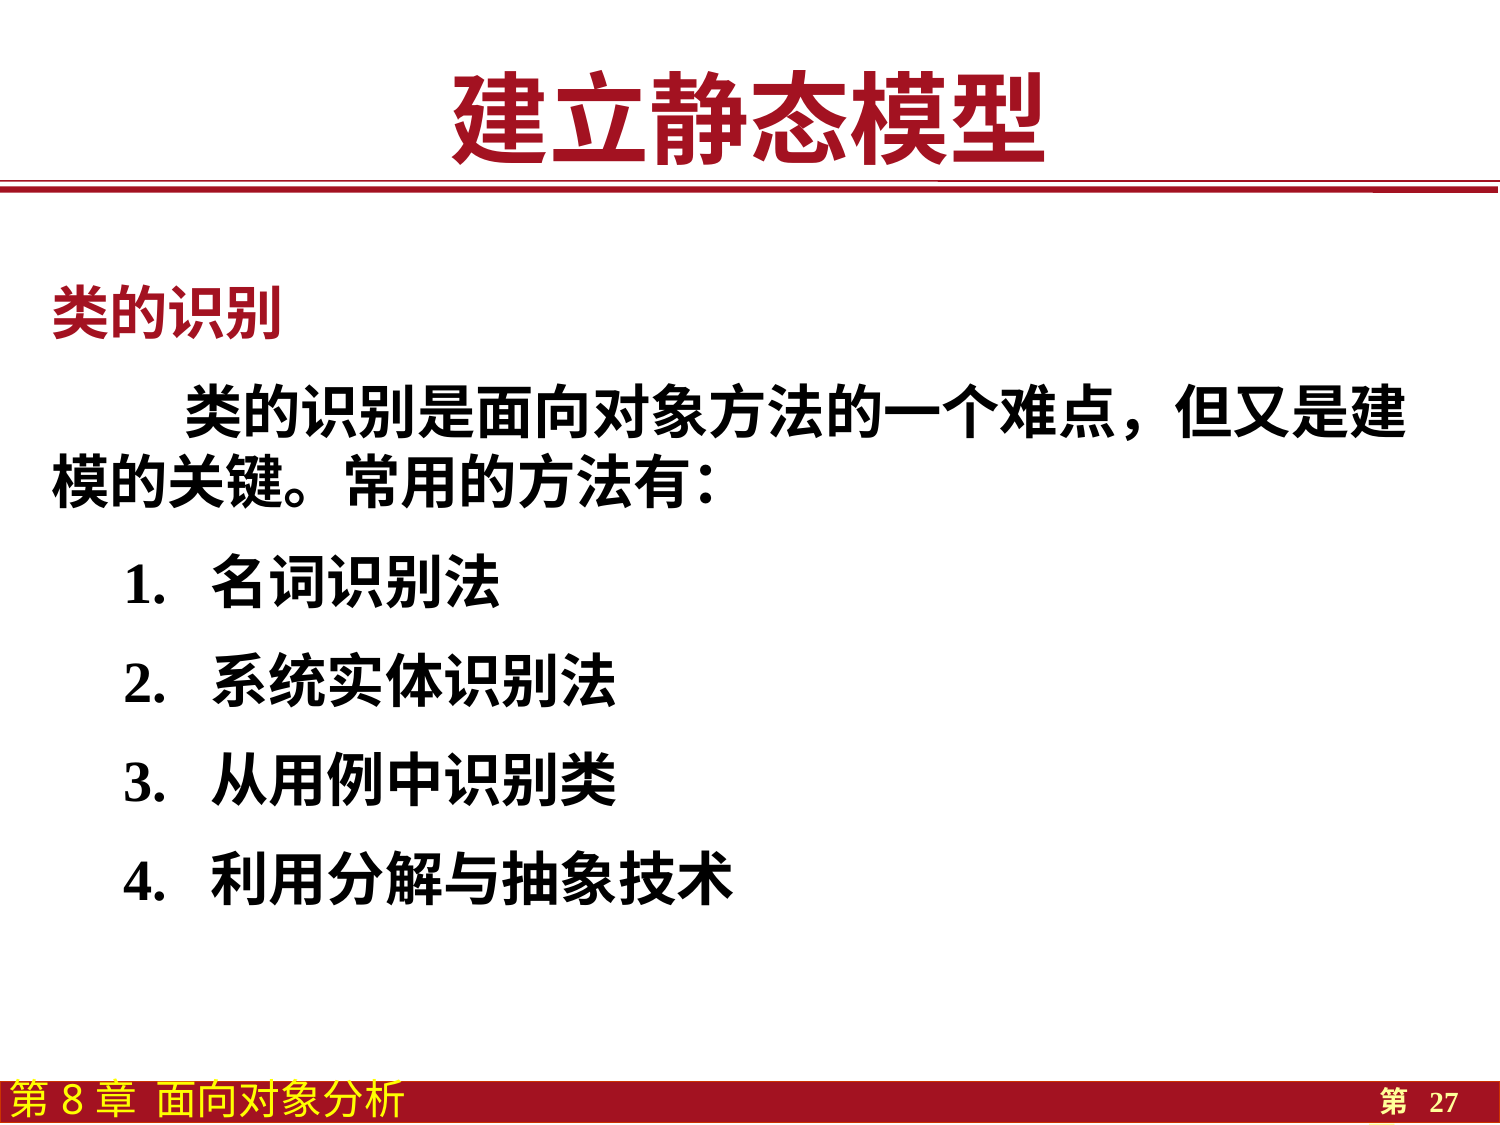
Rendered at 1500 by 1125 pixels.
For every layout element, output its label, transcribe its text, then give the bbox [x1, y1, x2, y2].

text_box 建立静态模型 [254, 49, 1245, 185]
text_box 类的识别 类的识别是面向对象方法的一个难点，但又是建模的关键。常用的方法有： 1. 名词识别法 2. 系统实体识别法 3. 从用例中识别类 4. 利用分解与抽象技术 [36, 269, 1434, 920]
